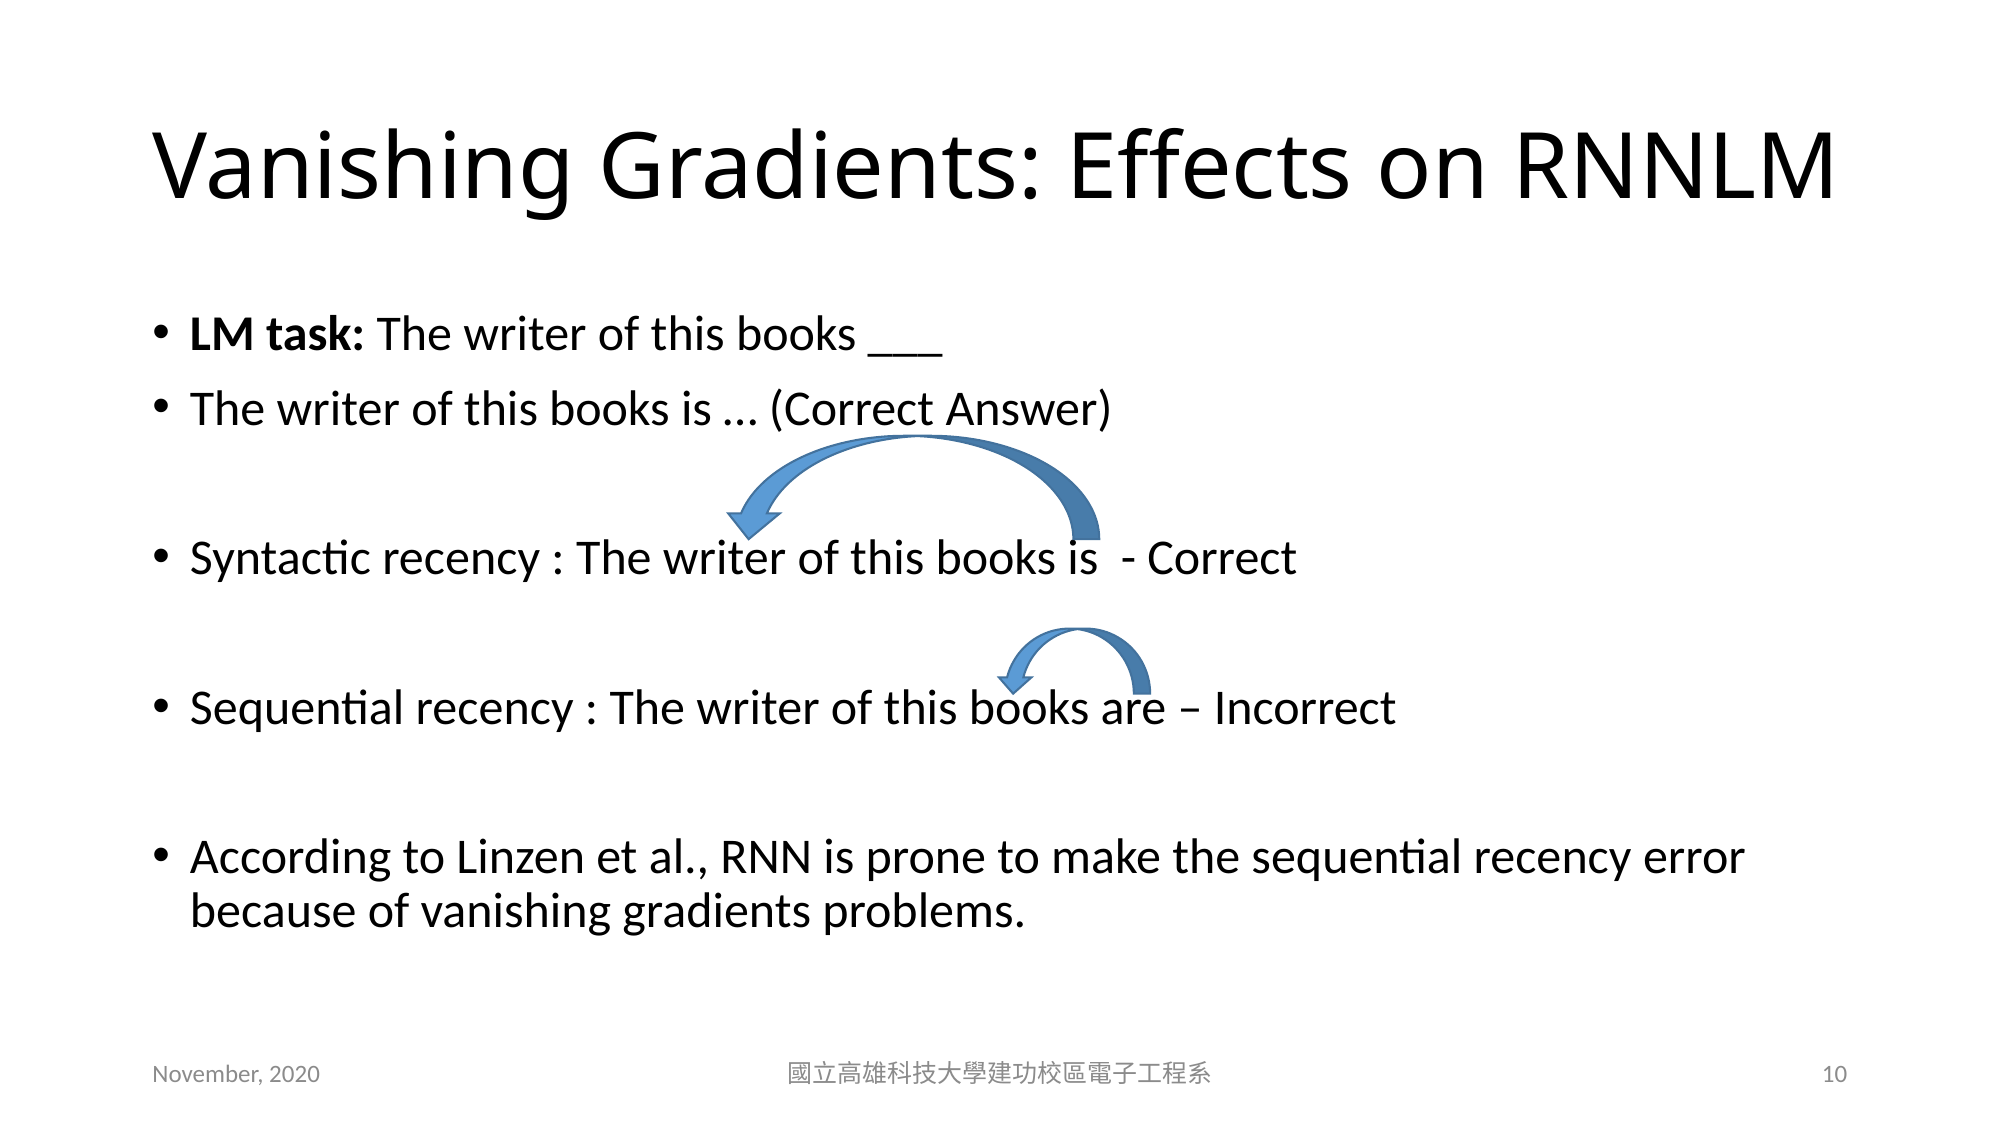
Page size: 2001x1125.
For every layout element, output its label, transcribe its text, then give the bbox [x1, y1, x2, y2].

footer 國立高雄科技大學建功校區電子工程系 [662, 1042, 1338, 1103]
slide_number 10 [1412, 1042, 1863, 1103]
text_box [726, 434, 1101, 541]
title Vanishing Gradients: Effects on RNNLM [137, 59, 1863, 278]
list LM task: The writer of this books ___ The writer of this books is … (Correct Answer) Syntactic recency : The writer of this books is - Correct Sequential recency : The writer of this books are – Incorrect According to Linzen et al., RNN is prone to make the sequential recency error because of vanishing gradients problems. [137, 299, 1863, 1014]
text_box [996, 627, 1152, 696]
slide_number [137, 1042, 588, 1103]
